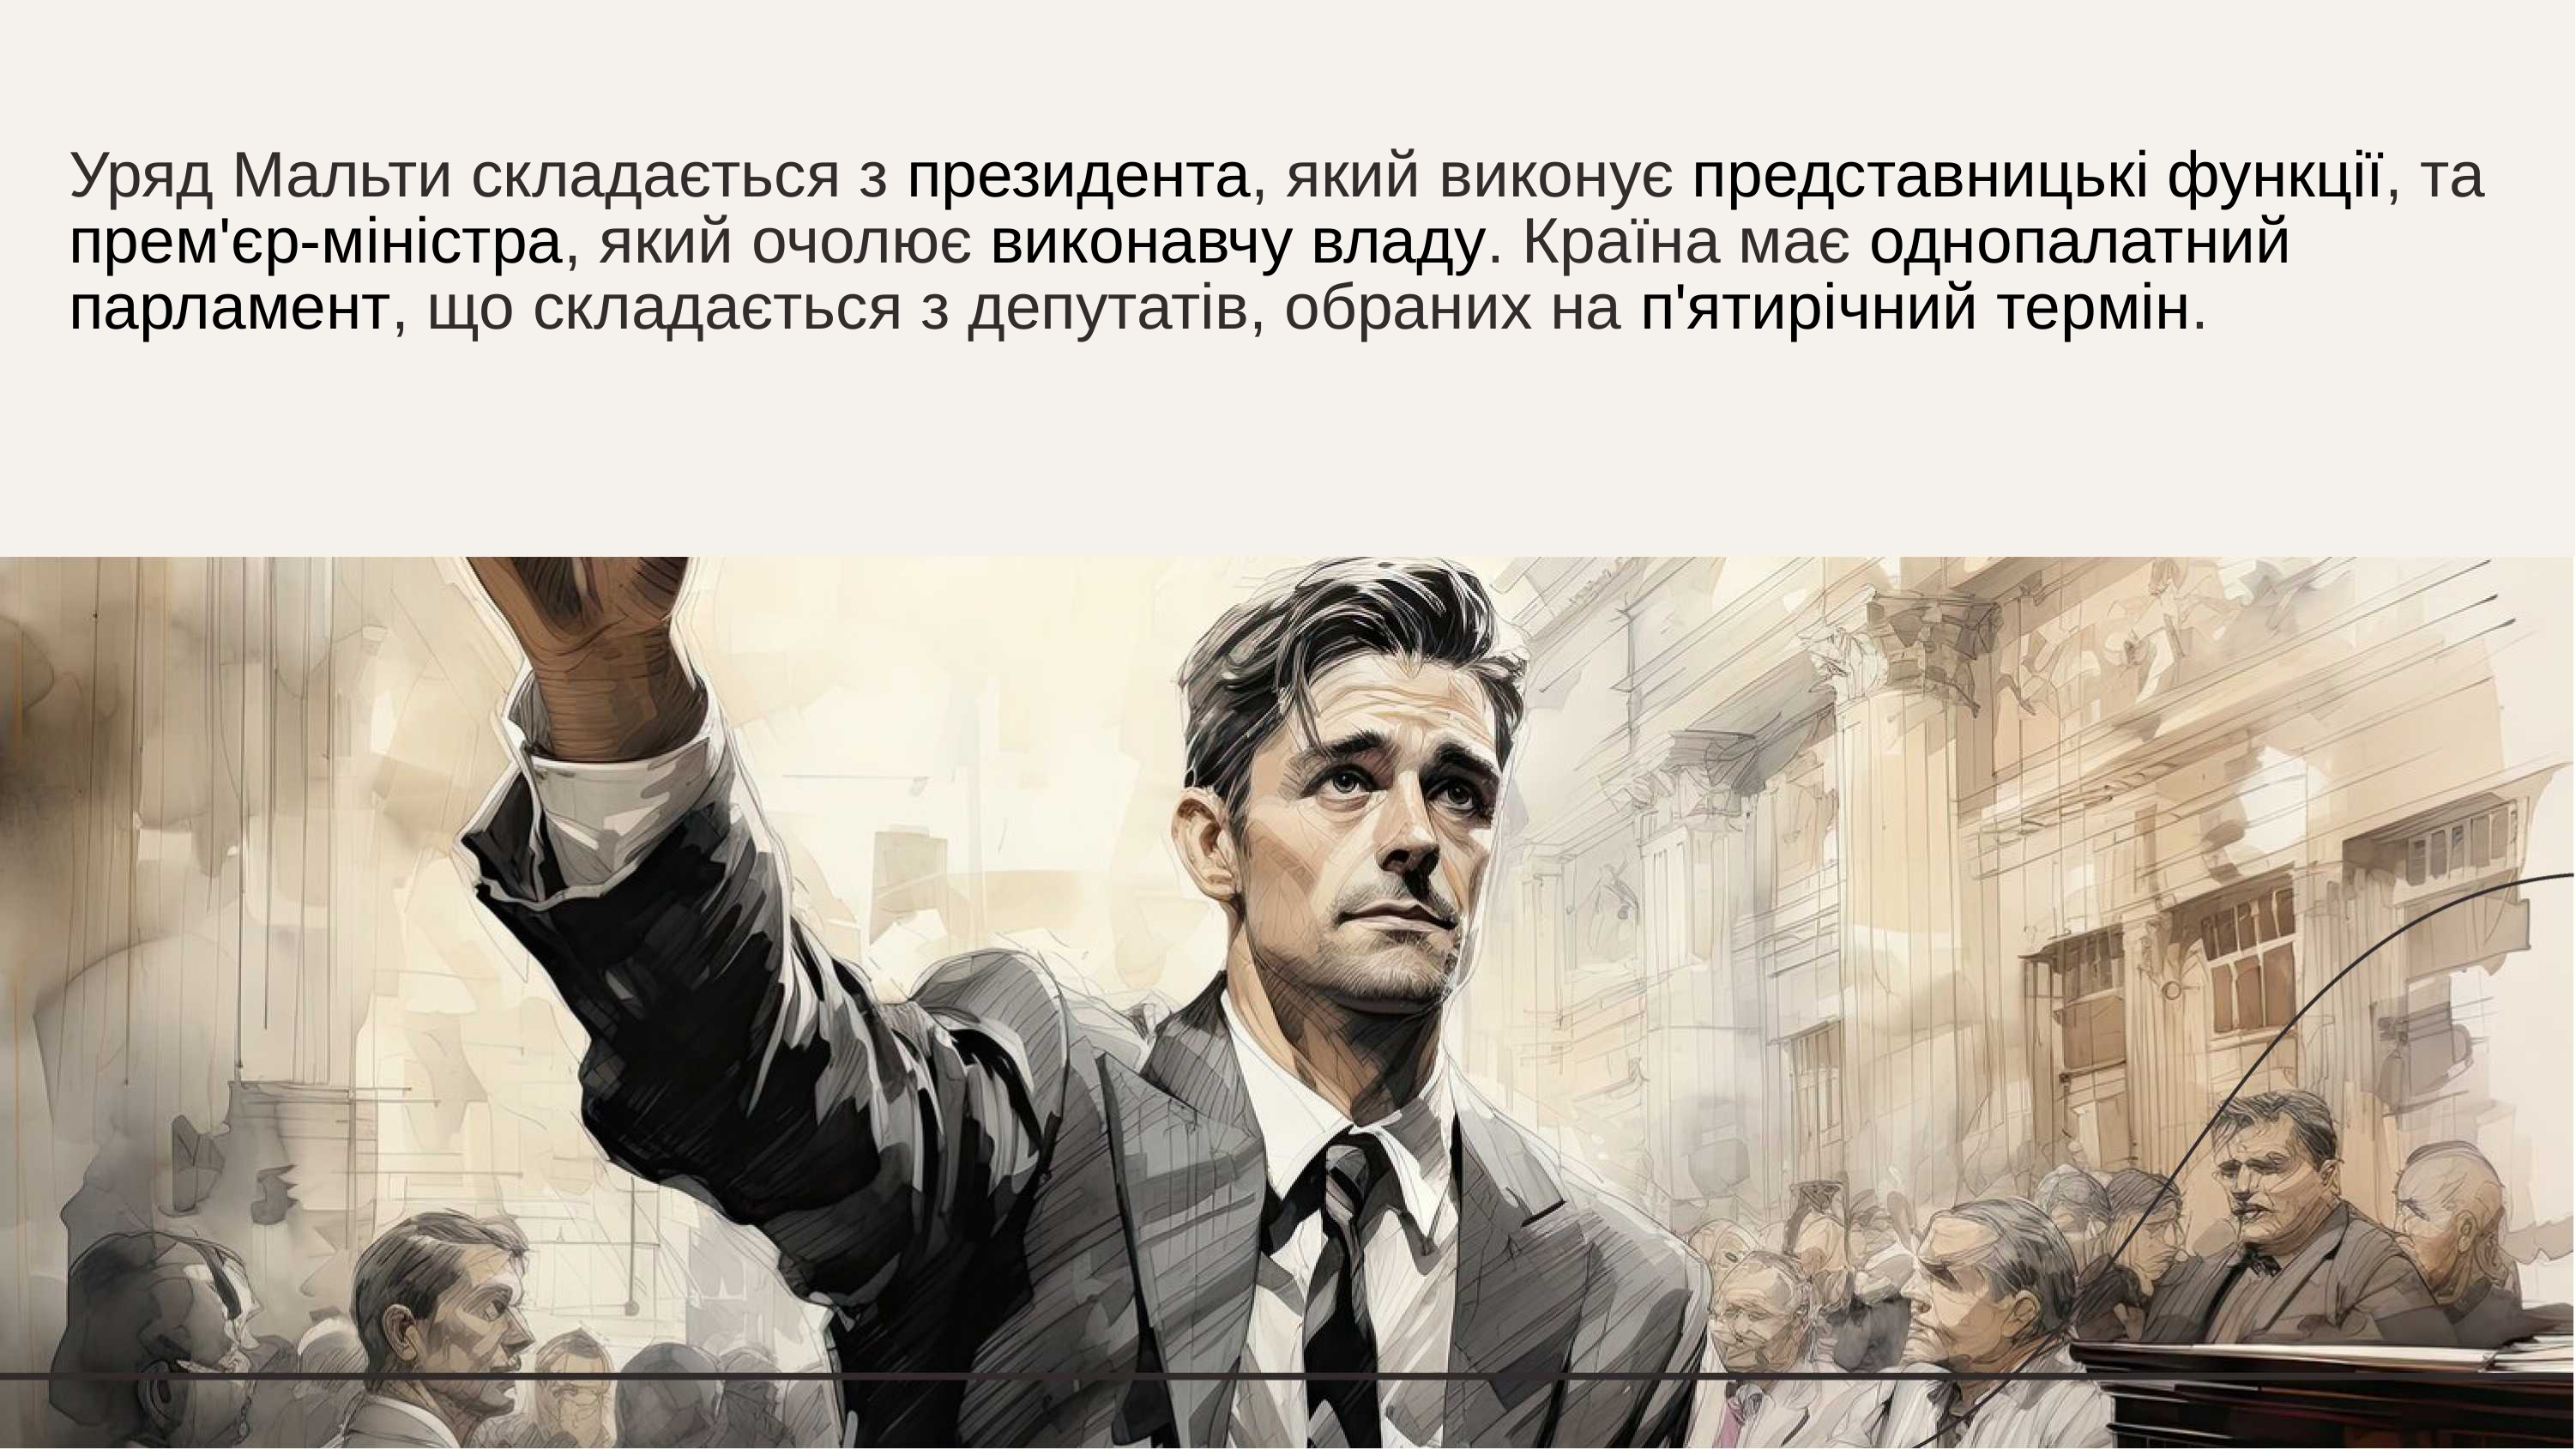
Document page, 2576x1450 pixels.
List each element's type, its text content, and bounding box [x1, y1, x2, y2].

picture [0, 556, 2576, 1450]
text_box Уряд Мальти складається з президента, який виконує представницькі функції, та прем'єр-міністра, який очолює виконавчу владу. Країна має однопалатний парламент, що складається з депутатів, обраних на п'ятирічний термін. [56, 136, 2519, 349]
